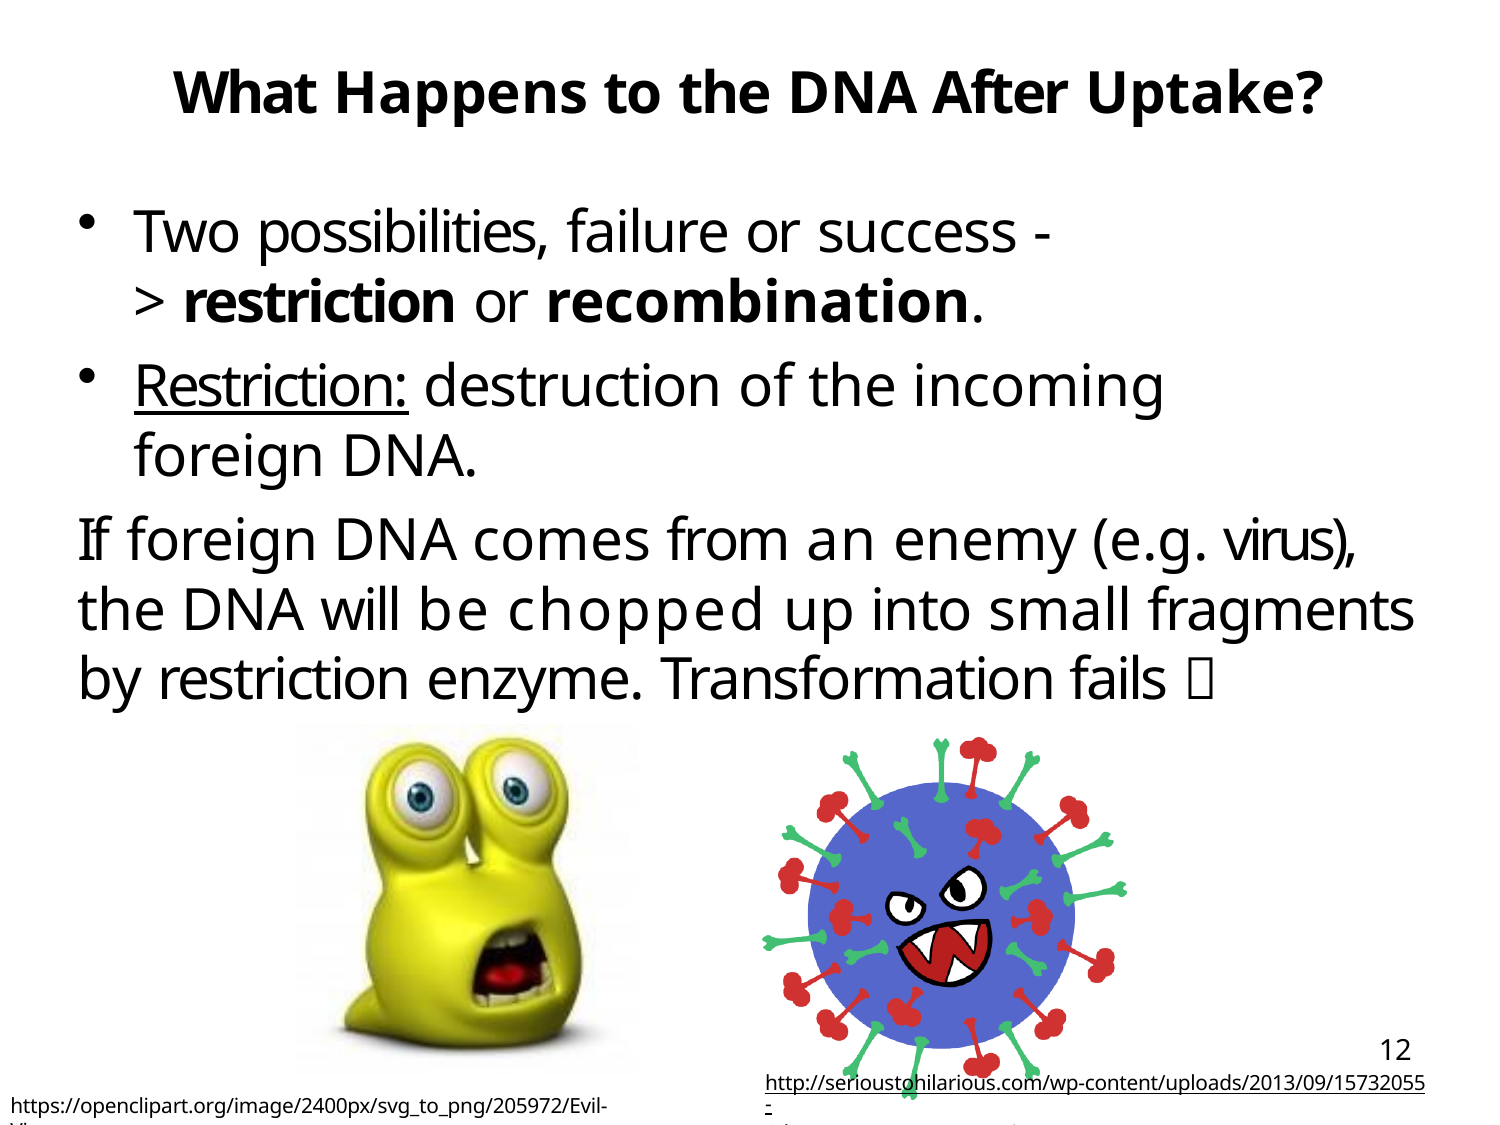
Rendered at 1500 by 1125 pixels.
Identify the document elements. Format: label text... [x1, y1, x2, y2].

text_box 12 http://serioustohilarious.com/wp-content/uploads/2013/09/15732055-3d- cartoon-cute-monster.jpg [763, 1025, 1428, 1125]
title What Happens to the DNA After Uptake? [56, 23, 1444, 243]
picture [762, 737, 1127, 1101]
text_box https://openclipart.org/image/2400px/svg_to_png/205972/Evil-Virus.png [8, 1089, 670, 1125]
picture [295, 724, 638, 1076]
text_box Two possibilities, failure or success - > restriction or recombination. Restriction: destruction of the incoming foreign DNA. If foreign DNA comes from an enemy (e.g. virus), the DNA will be chopped up into small fragments by restriction enzyme. Transformation fails  [75, 191, 1425, 712]
